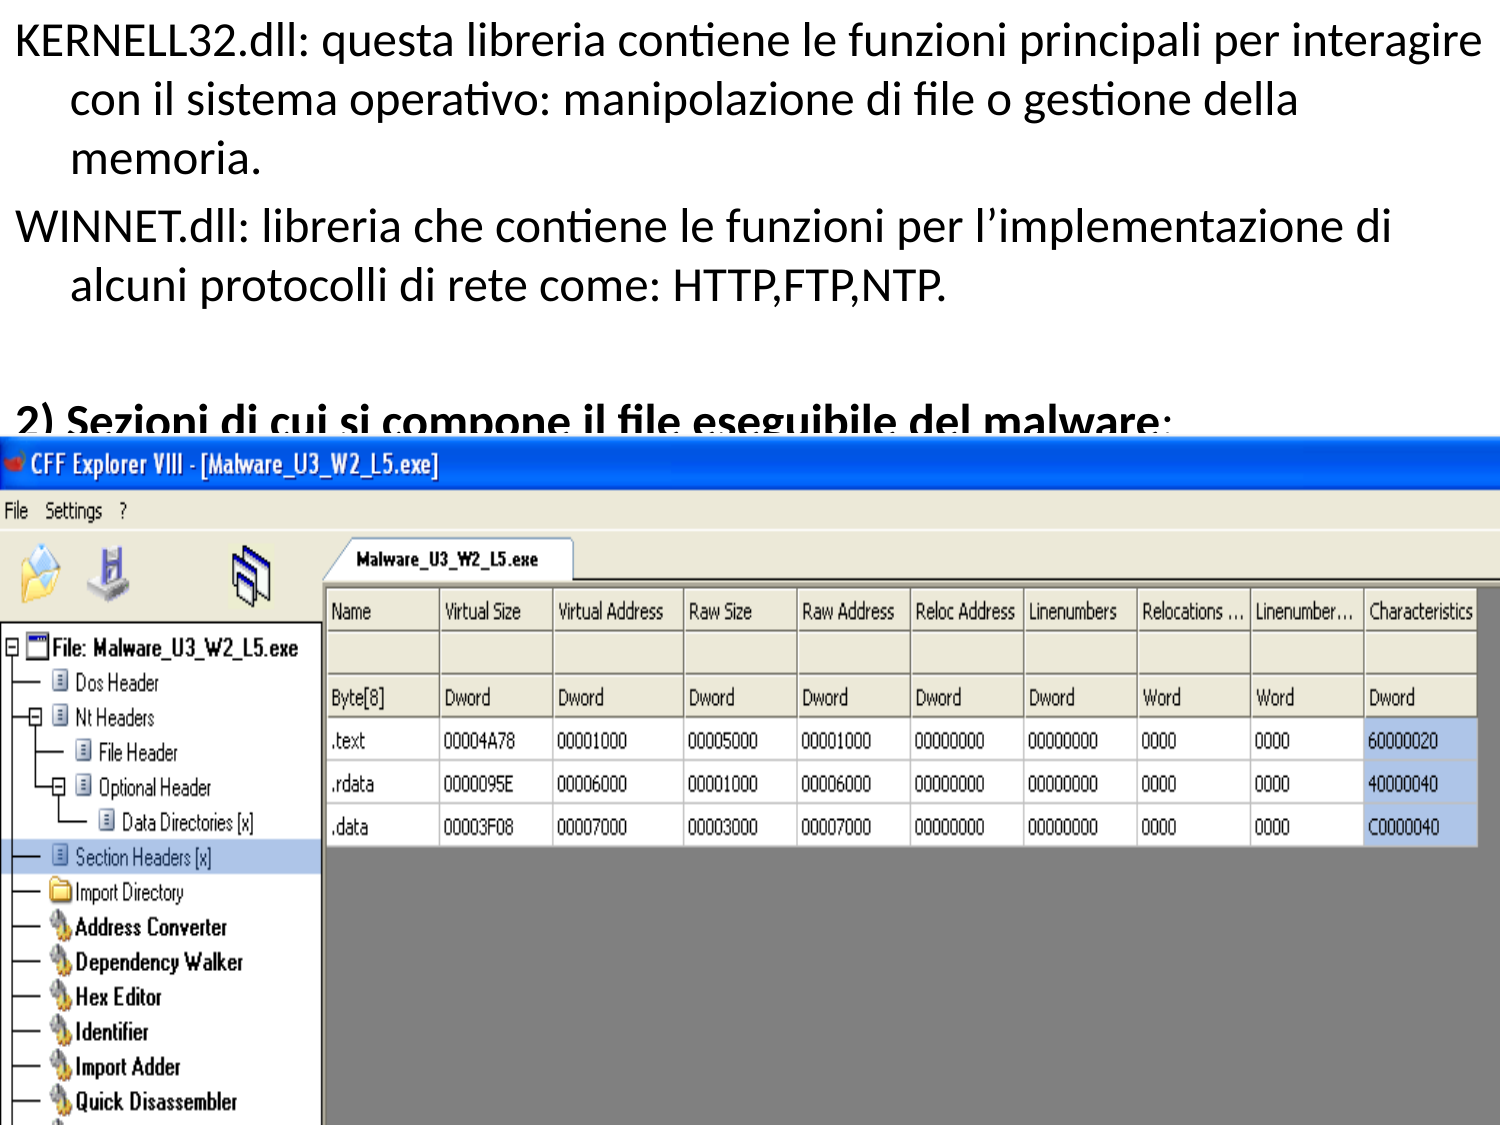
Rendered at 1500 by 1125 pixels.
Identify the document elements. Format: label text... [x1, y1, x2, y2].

list KERNELL32.dll: questa libreria contiene le funzioni principali per interagire con il sistema operativo: manipolazione di file o gestione della memoria. WINNET.dll: libreria che contiene le funzioni per l’implementazione di alcuni protocolli di rete come: HTTP,FTP,NTP. 2) Sezioni di cui si compone il file eseguibile del malware: [0, 0, 1500, 432]
picture [0, 433, 1500, 1125]
